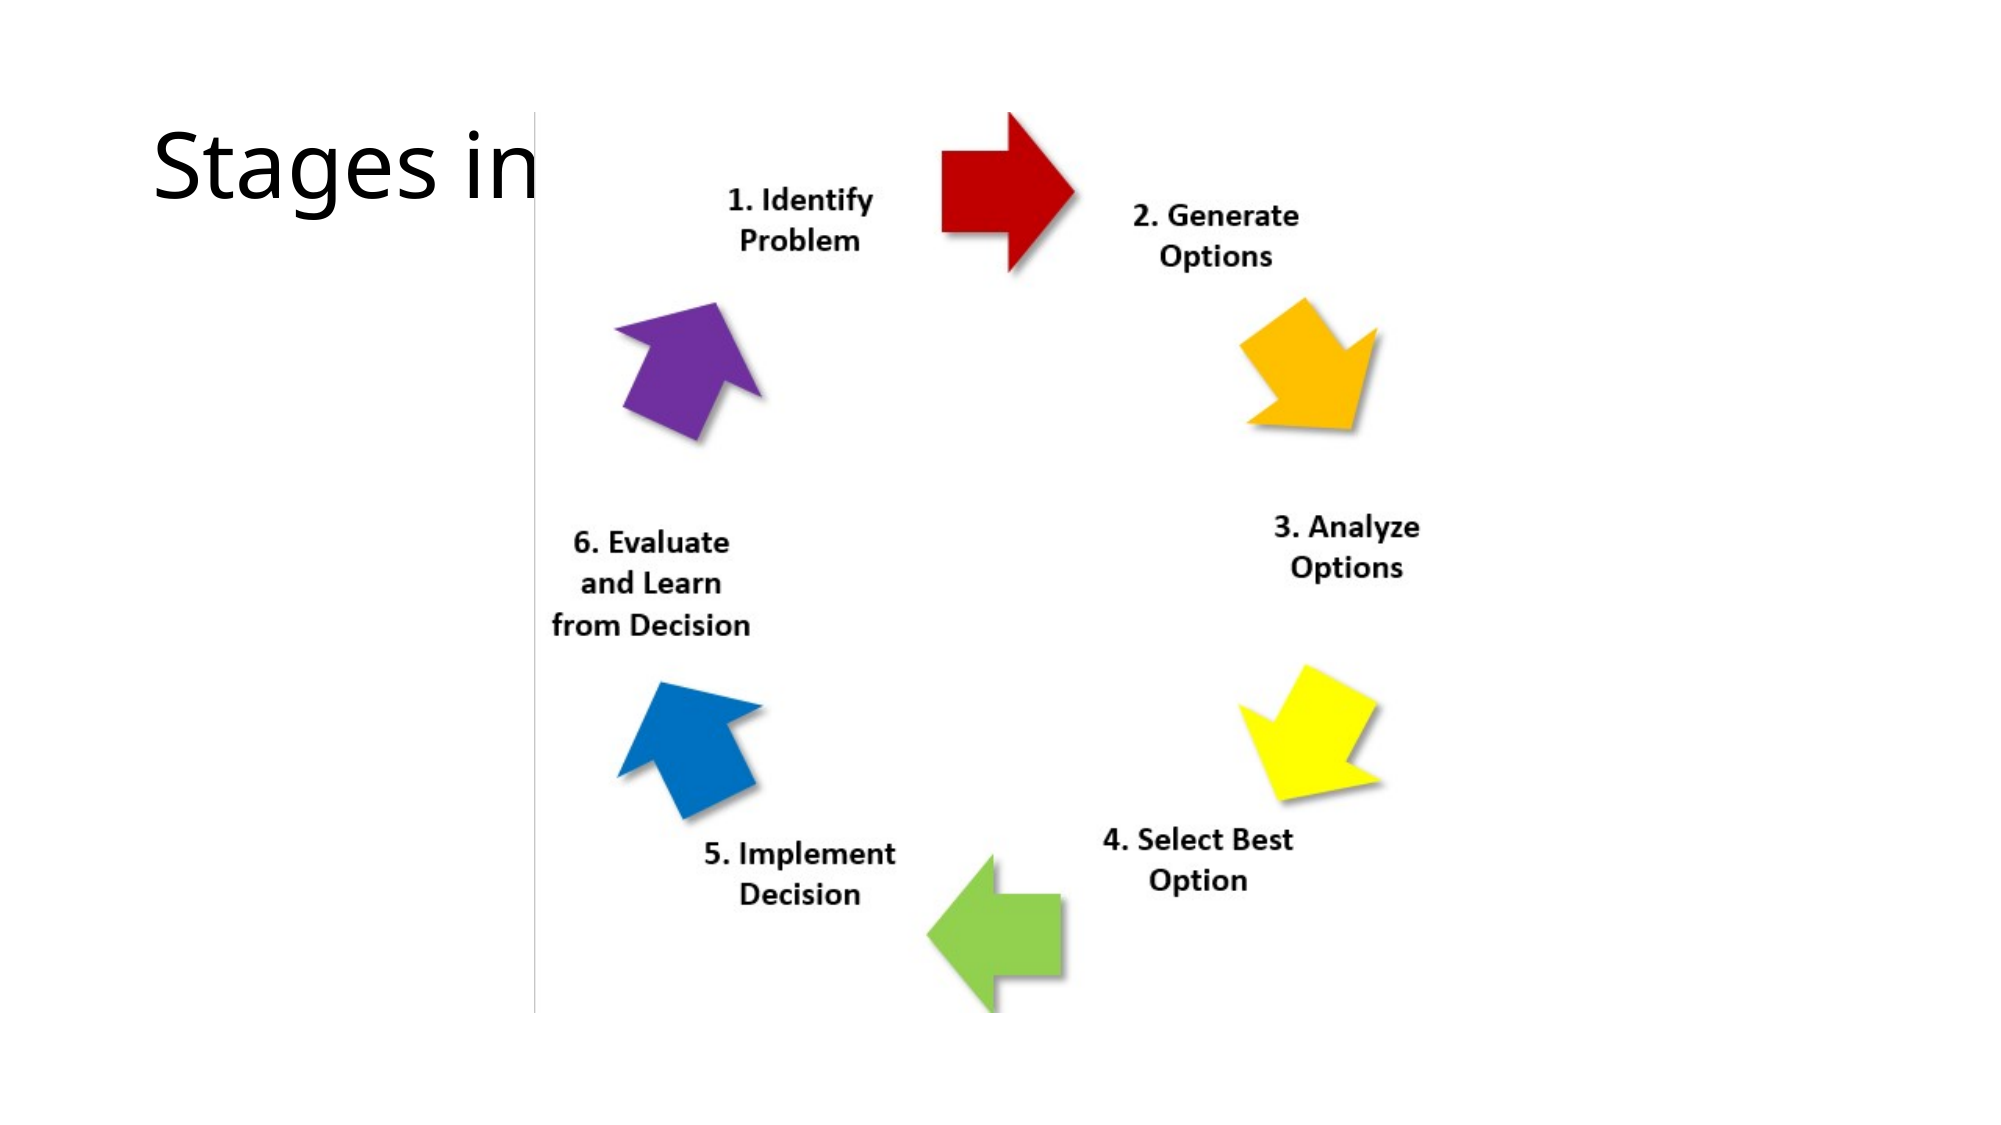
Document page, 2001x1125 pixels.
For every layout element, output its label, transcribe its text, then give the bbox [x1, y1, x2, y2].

title Stages in Decision Making [137, 59, 1863, 278]
picture [534, 112, 1466, 1013]
